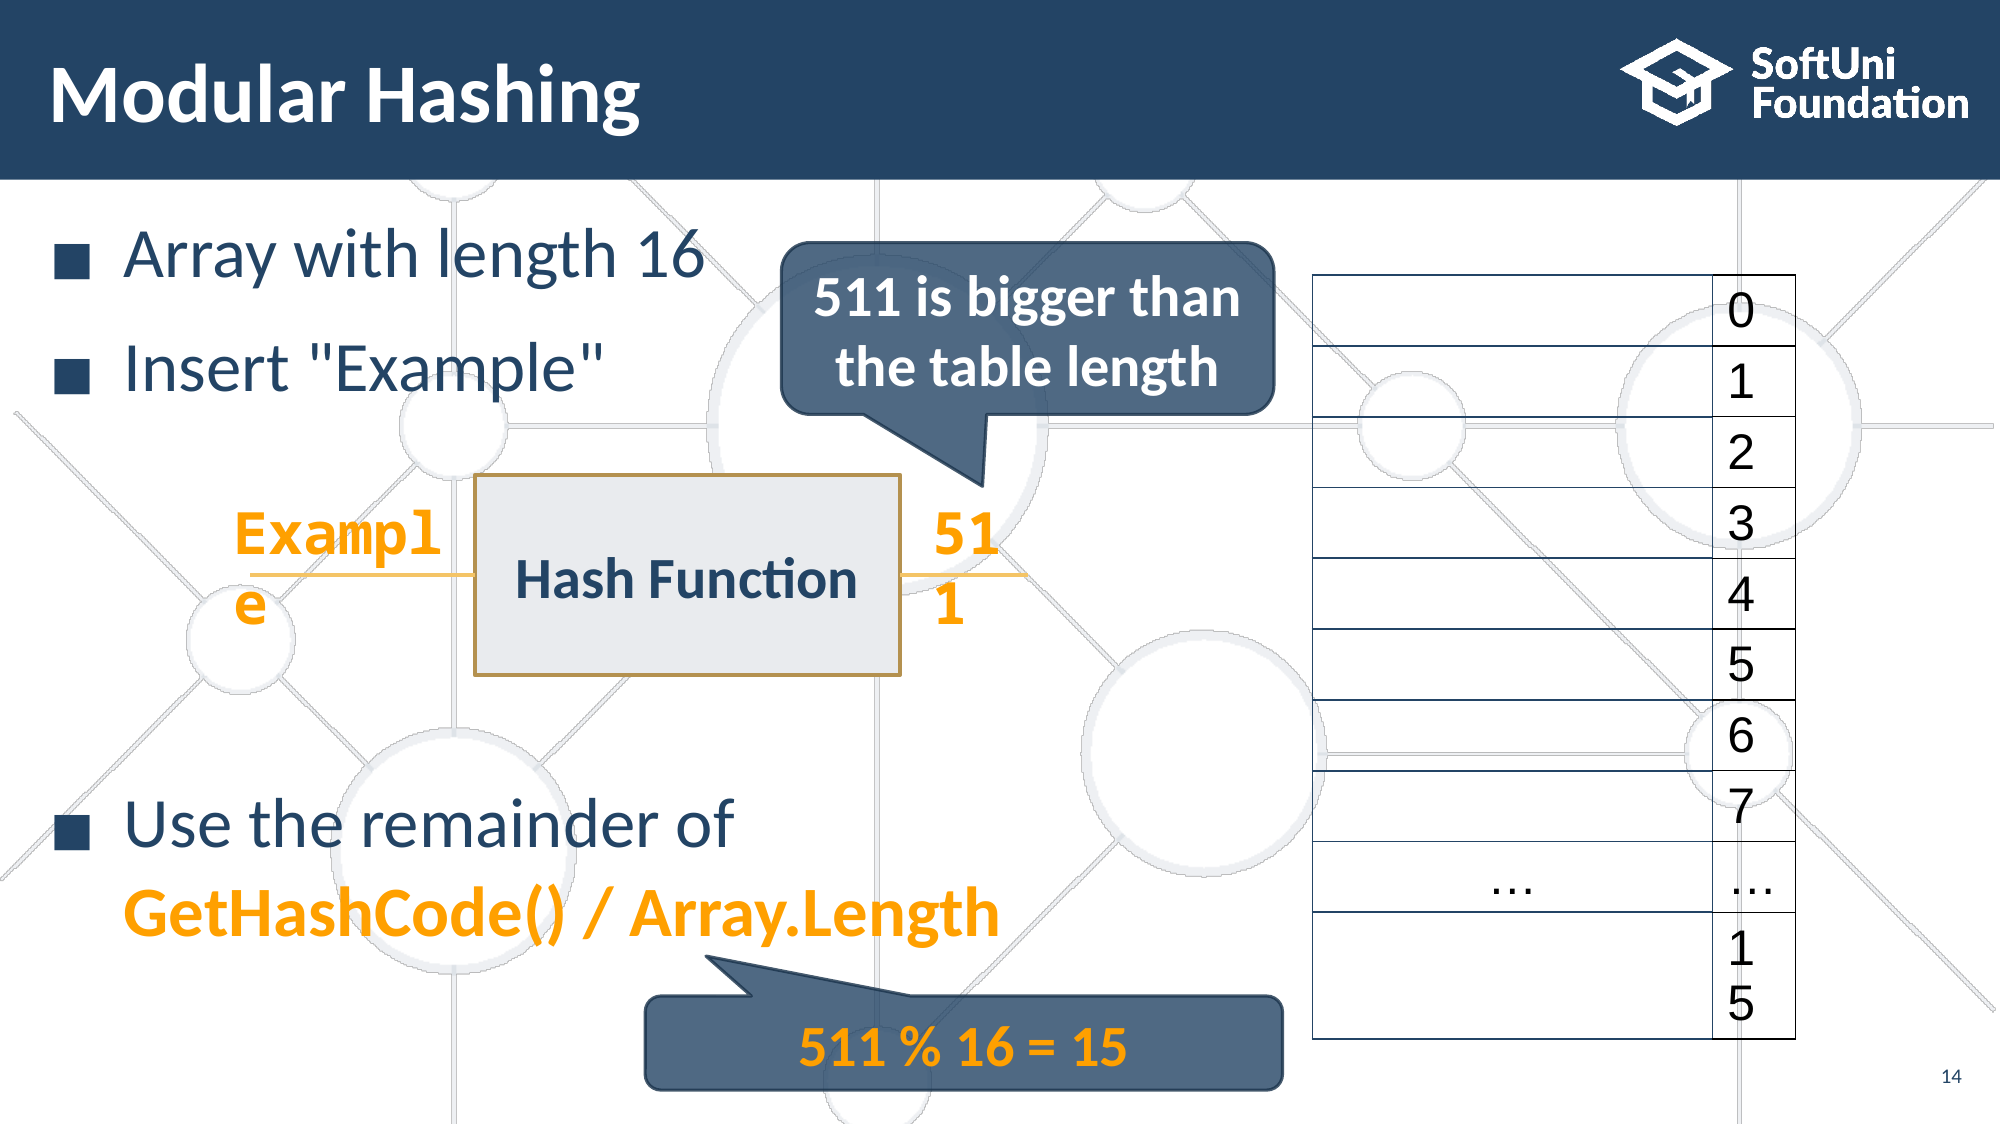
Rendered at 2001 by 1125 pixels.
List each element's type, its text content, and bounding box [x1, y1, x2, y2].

slide_number 14 [1897, 1049, 1968, 1101]
table_cell [1313, 630, 1712, 699]
list Array with length 16 Insert "Example" Use the remainder of GetHashCode() / Array.Length [31, 196, 1970, 1050]
table_header [1313, 276, 1712, 345]
picture [0, 180, 2000, 1124]
table_cell 7 [1713, 771, 1795, 841]
text_box 511 % 16 = 15 [645, 956, 1283, 1091]
table_cell [1313, 772, 1712, 841]
picture [1619, 38, 1968, 126]
table_cell … [1713, 842, 1795, 912]
table_cell [1313, 701, 1712, 770]
table_header 0 [1713, 276, 1795, 345]
text_box Example [218, 489, 475, 644]
table_cell [1313, 347, 1712, 416]
table_cell 4 [1713, 559, 1795, 628]
table_cell 6 [1713, 701, 1795, 770]
table_cell [1313, 418, 1712, 487]
table_cell 15 [1713, 913, 1795, 1038]
table_cell [1313, 913, 1712, 1038]
table_cell [1313, 488, 1712, 557]
table_cell 5 [1713, 630, 1795, 699]
table_cell 2 [1713, 417, 1795, 487]
title Modular Hashing [31, 16, 1591, 162]
table_cell 1 [1713, 347, 1795, 416]
table_cell [1313, 559, 1712, 628]
text_box 511 is bigger than the table length [781, 242, 1274, 487]
text_box Hash Function [474, 474, 901, 676]
table_cell … [1313, 842, 1712, 911]
table_cell 3 [1713, 488, 1795, 558]
